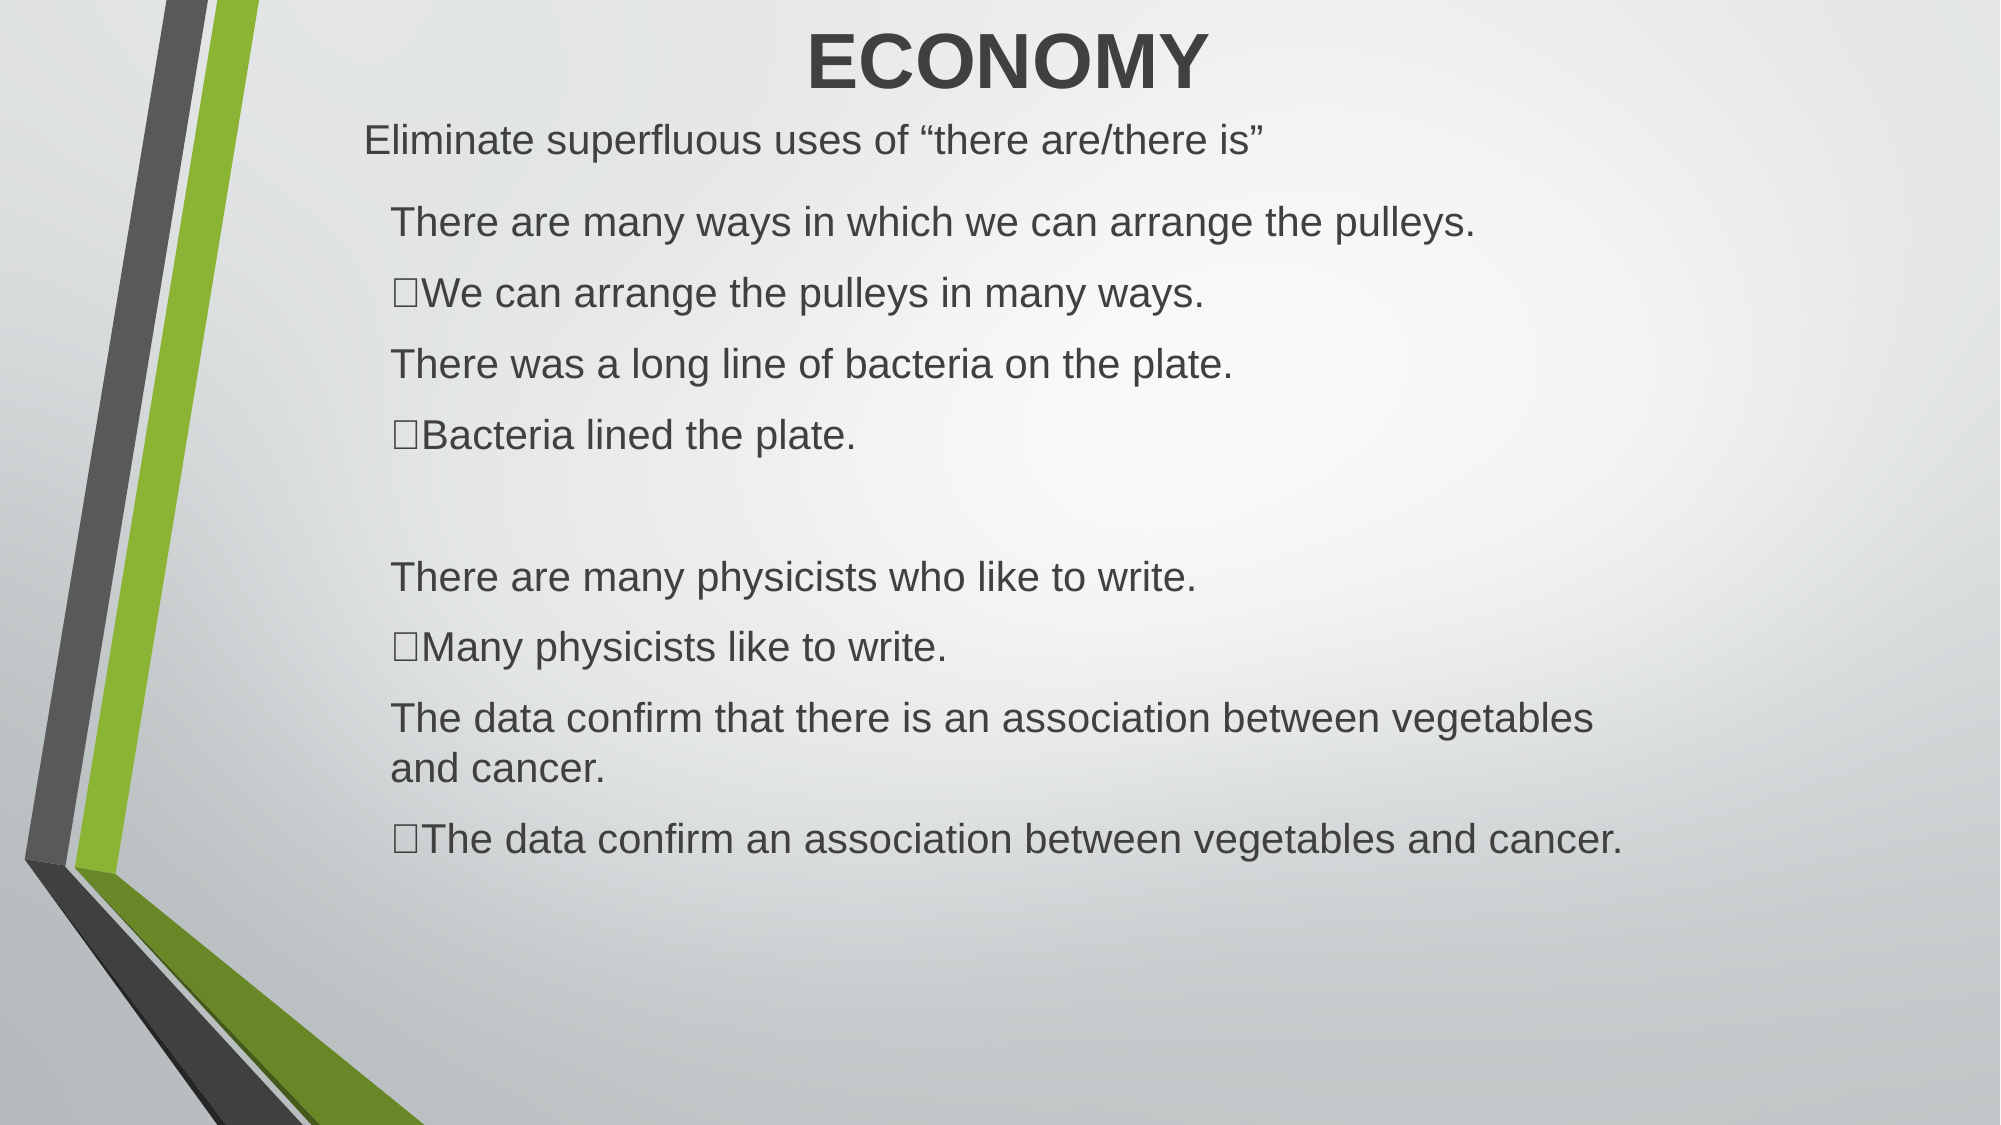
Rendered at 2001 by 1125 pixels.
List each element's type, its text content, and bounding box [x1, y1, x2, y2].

list Eliminate superfluous uses of “there are/there is” [348, 99, 1675, 175]
title ECONOMY [267, 2, 1750, 113]
list There are many ways in which we can arrange the pulleys. We can arrange the pulleys in many ways. There was a long line of bacteria on the plate. Bacteria lined the plate. There are many physicists who like to write. Many physicists like to write. The data confirm that there is an association between vegetables and cancer. The data confirm an association between vegetables and cancer. [324, 187, 1677, 1025]
